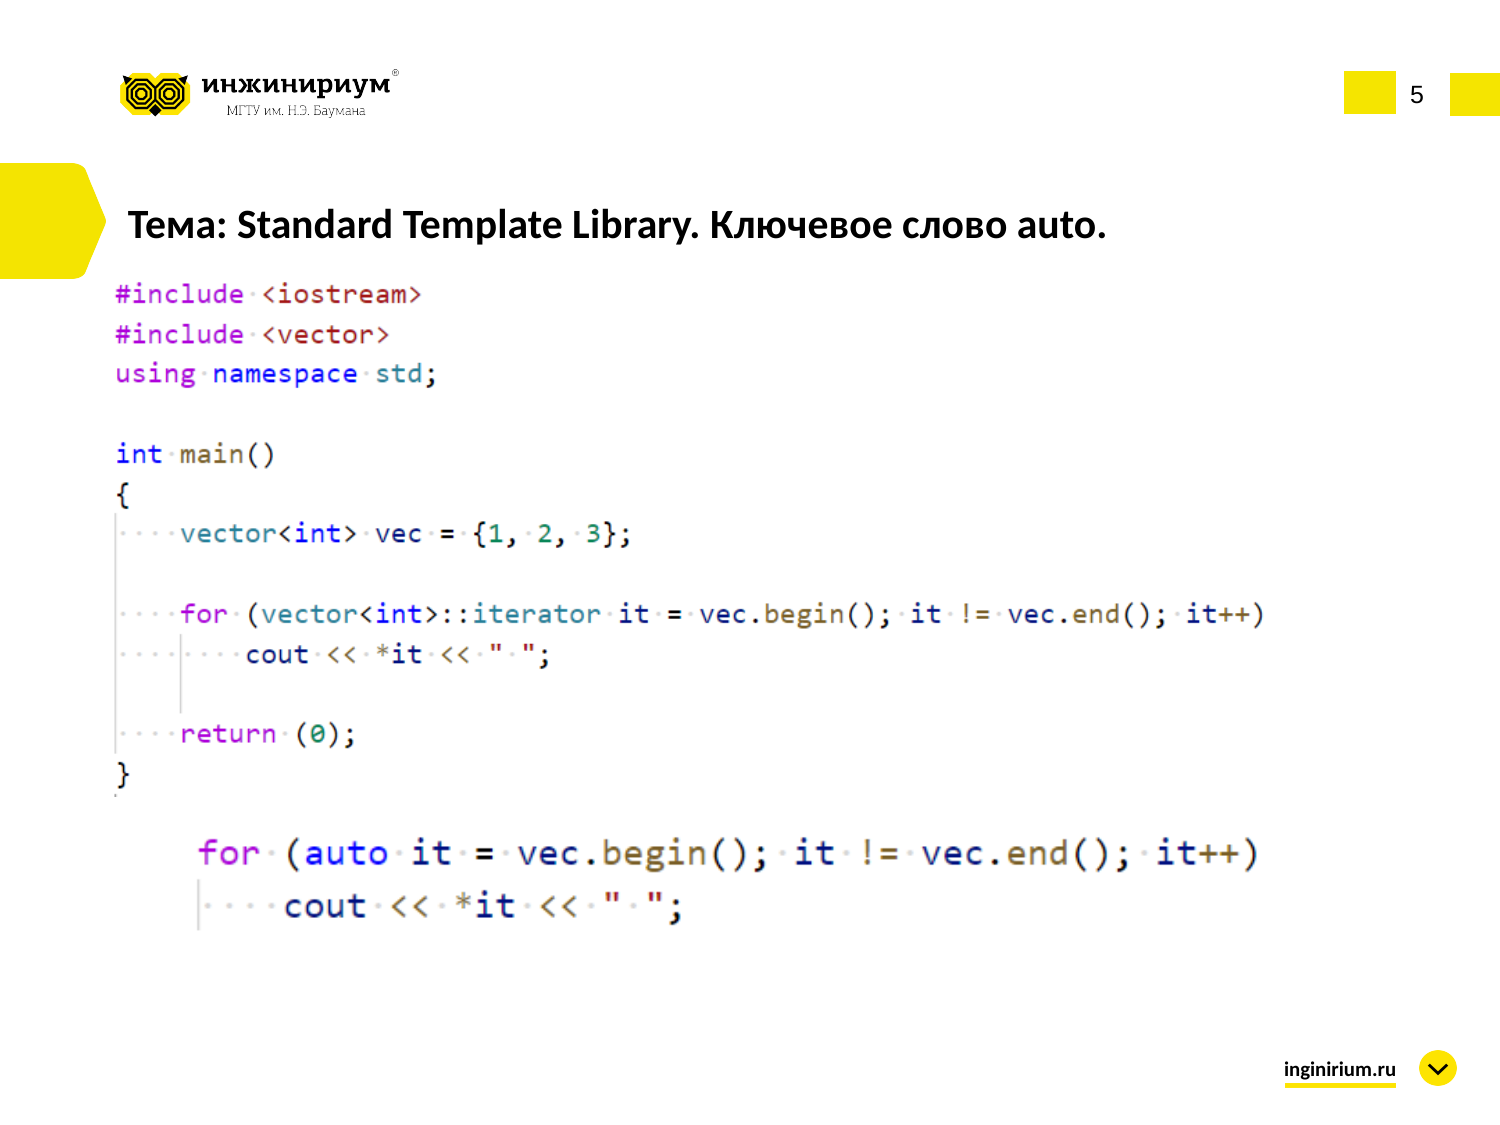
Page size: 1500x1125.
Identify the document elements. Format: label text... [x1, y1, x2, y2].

picture [1284, 1083, 1396, 1088]
text_box inginirium.ru [1263, 1047, 1412, 1088]
picture [1419, 1049, 1457, 1086]
picture [1449, 73, 1500, 116]
picture [0, 163, 1273, 797]
picture [1344, 71, 1396, 115]
text_box Тема: Standard Template Library. Ключевое слово auto. [113, 189, 1353, 293]
text_box 5 [1395, 70, 1474, 120]
picture [120, 68, 399, 119]
picture [194, 824, 1273, 939]
